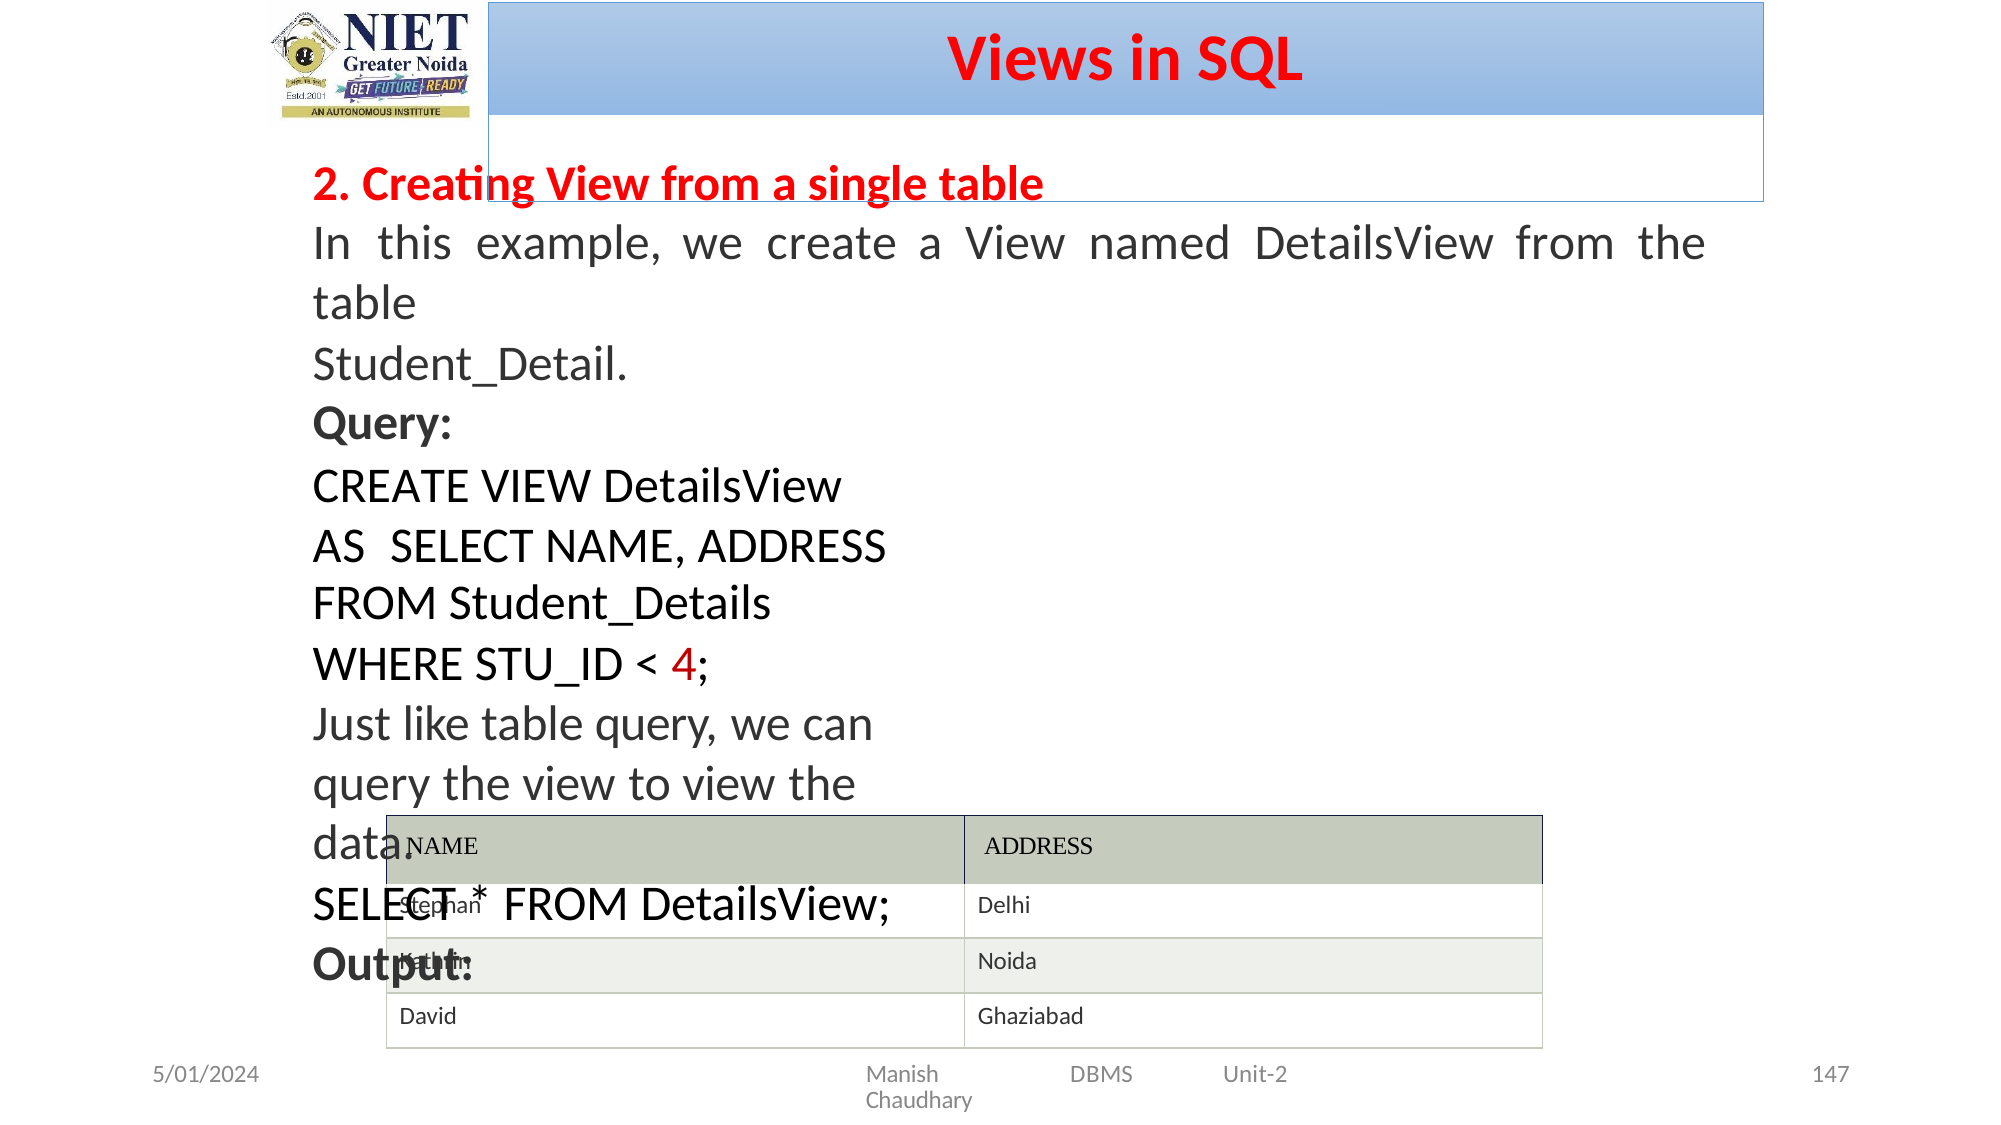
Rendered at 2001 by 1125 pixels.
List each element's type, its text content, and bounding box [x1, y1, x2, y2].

table_cell David [387, 994, 964, 1047]
text_box Manish Chaudhary [863, 1061, 1008, 1114]
title Views in SQL [488, 120, 1764, 202]
slide_number DBMS [1068, 1061, 1134, 1125]
picture [268, 1, 483, 129]
text_box 2. Creating View from a single table In this example, we create a View named DetailsView from the table Student_Detail. Query: CREATE VIEW DetailsView AS SELECT NAME, ADDRESS FROM Student_Details WHERE STU_ID < 4; Just like table query, we can query the view to view the data. SELECT * FROM DetailsView; Output: [310, 148, 1832, 991]
text_box Unit-2 [1221, 1061, 1289, 1088]
slide_number 147 [1805, 1061, 1856, 1125]
table_cell Ghaziabad [965, 994, 1542, 1047]
footer 5/01/2024 [150, 1061, 262, 1125]
picture [487, 2, 1764, 116]
